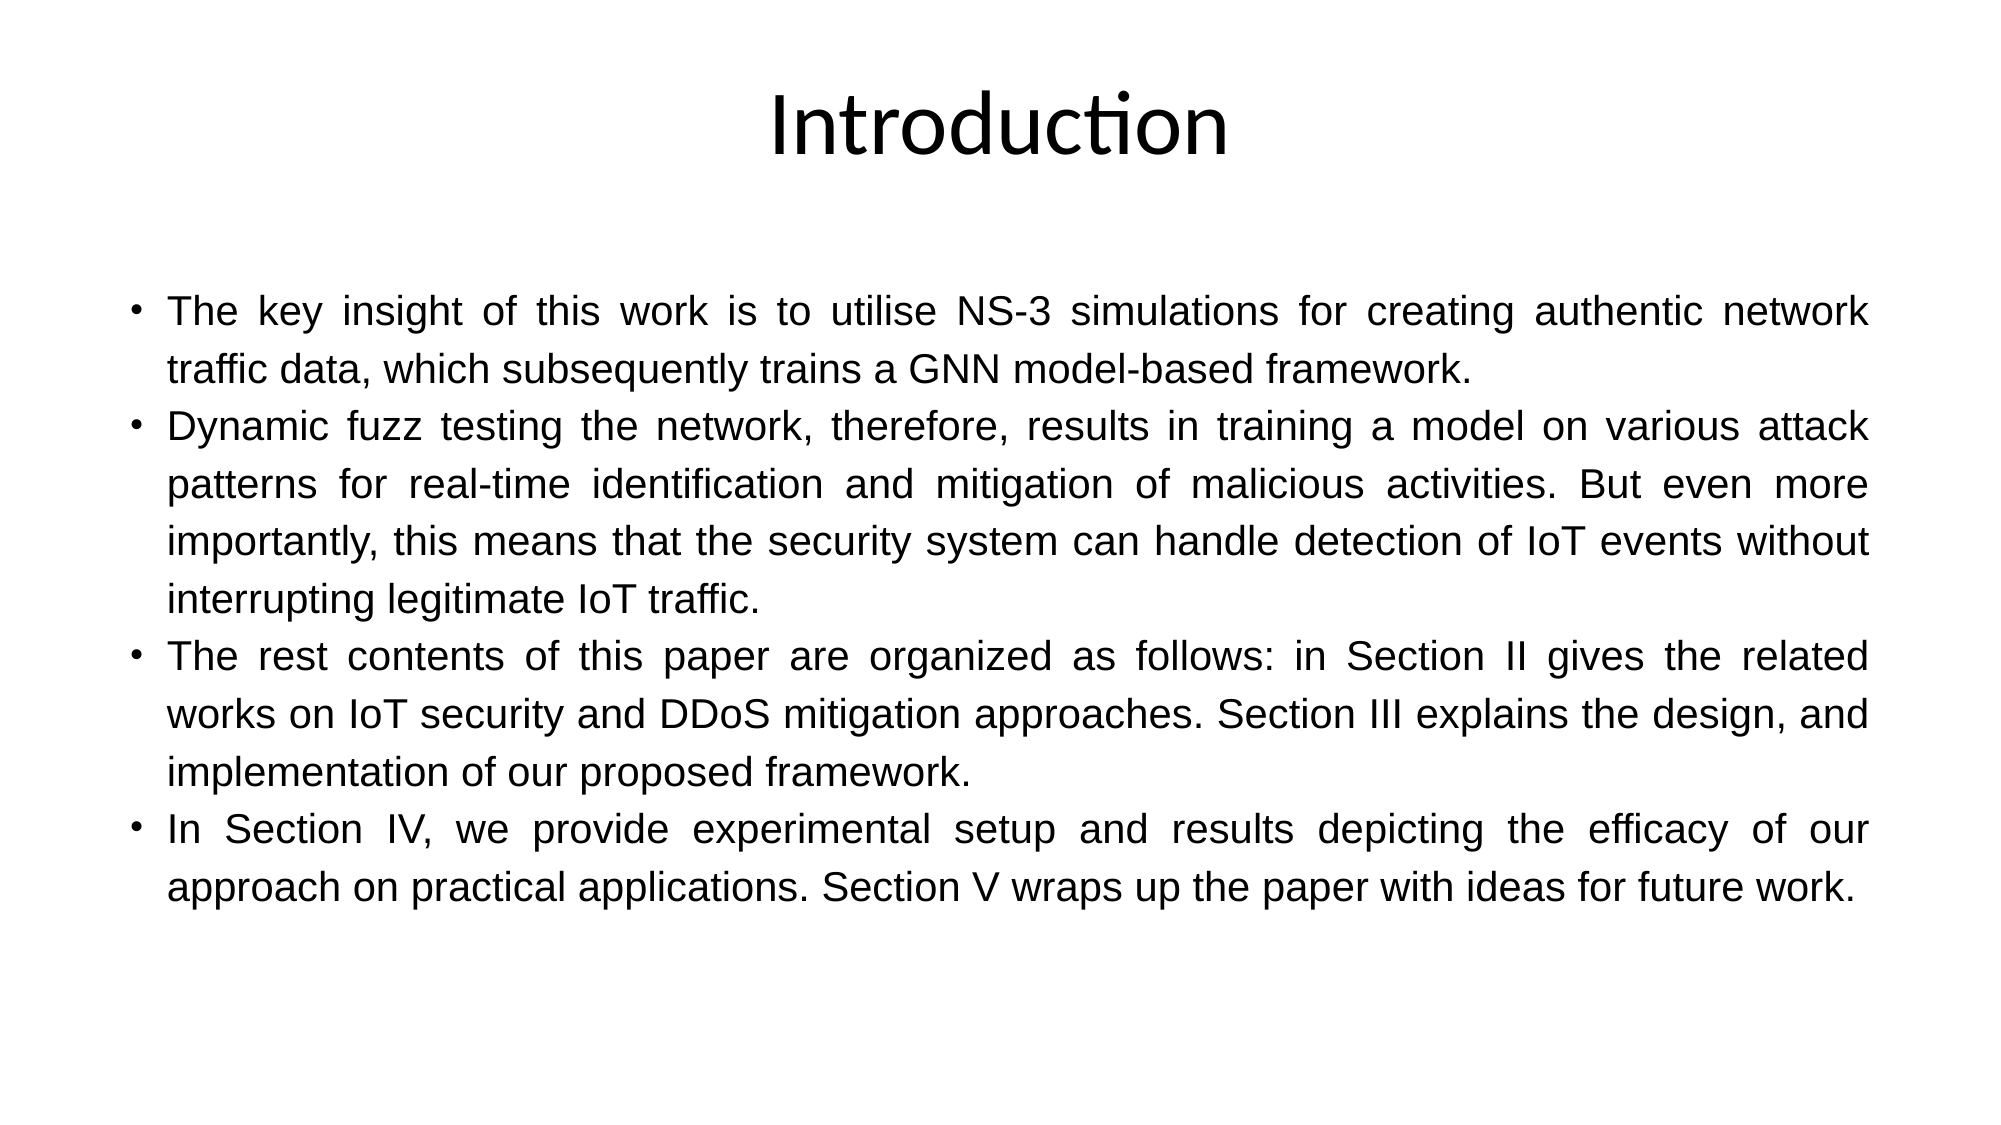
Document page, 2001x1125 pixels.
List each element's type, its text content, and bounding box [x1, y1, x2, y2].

title Introduction [630, 66, 1370, 184]
list The key insight of this work is to utilise NS-3 simulations for creating authentic network traffic data, which subsequently trains a GNN model-based framework. Dynamic fuzz testing the network, therefore, results in training a model on various attack patterns for real-time identification and mitigation of malicious activities. But even more importantly, this means that the security system can handle detection of IoT events without interrupting legitimate IoT traffic. The rest contents of this paper are organized as follows: in Section II gives the related works on IoT security and DDoS mitigation approaches. Section III explains the design, and implementation of our proposed framework. In Section IV, we provide experimental setup and results depicting the efficacy of our approach on practical applications. Section V wraps up the paper with ideas for future work. [114, 219, 1886, 975]
